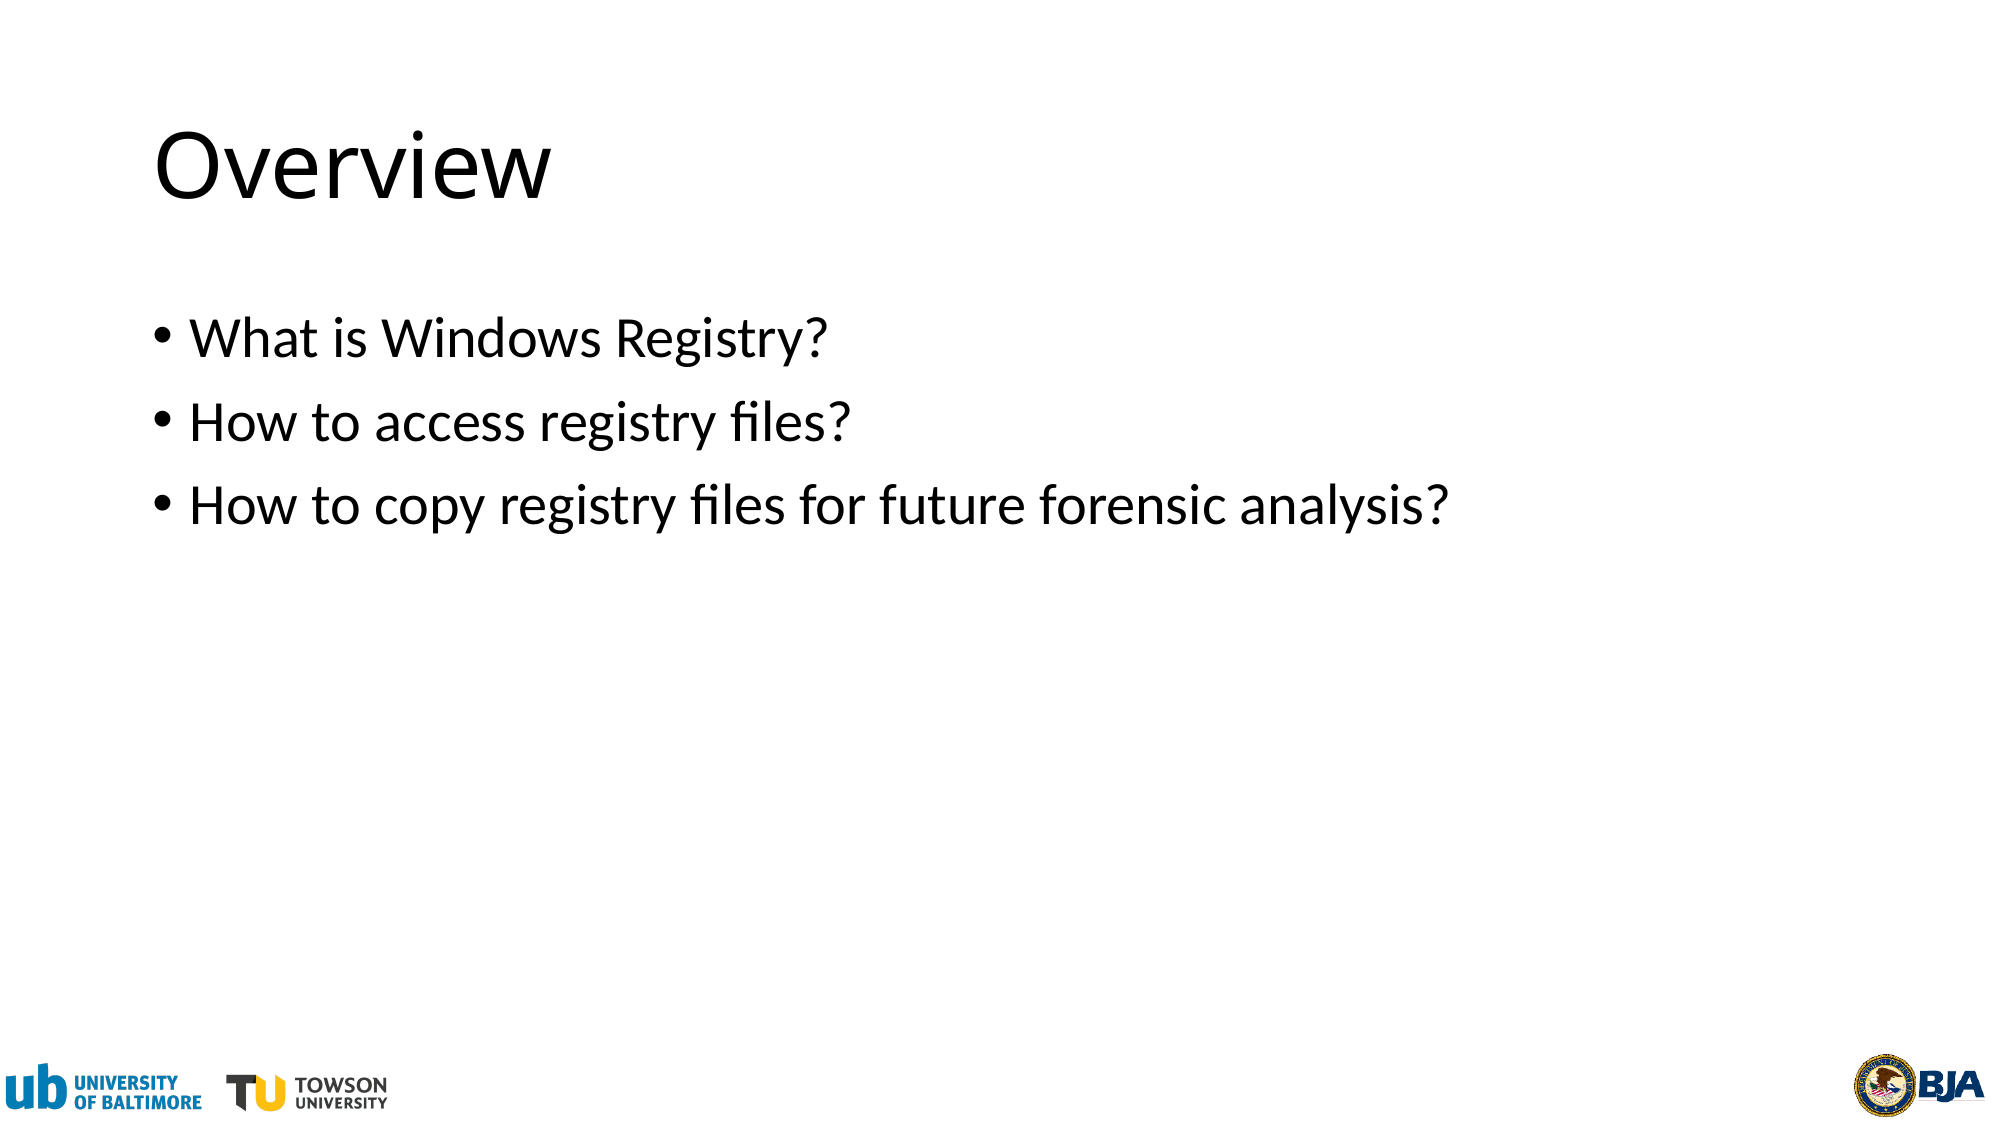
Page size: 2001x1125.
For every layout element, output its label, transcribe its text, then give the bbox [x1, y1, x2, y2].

picture [0, 1031, 407, 1125]
list What is Windows Registry? How to access registry files? How to copy registry files for future forensic analysis? [137, 299, 1863, 1014]
title Overview [137, 59, 1863, 278]
picture [1854, 1054, 1986, 1117]
